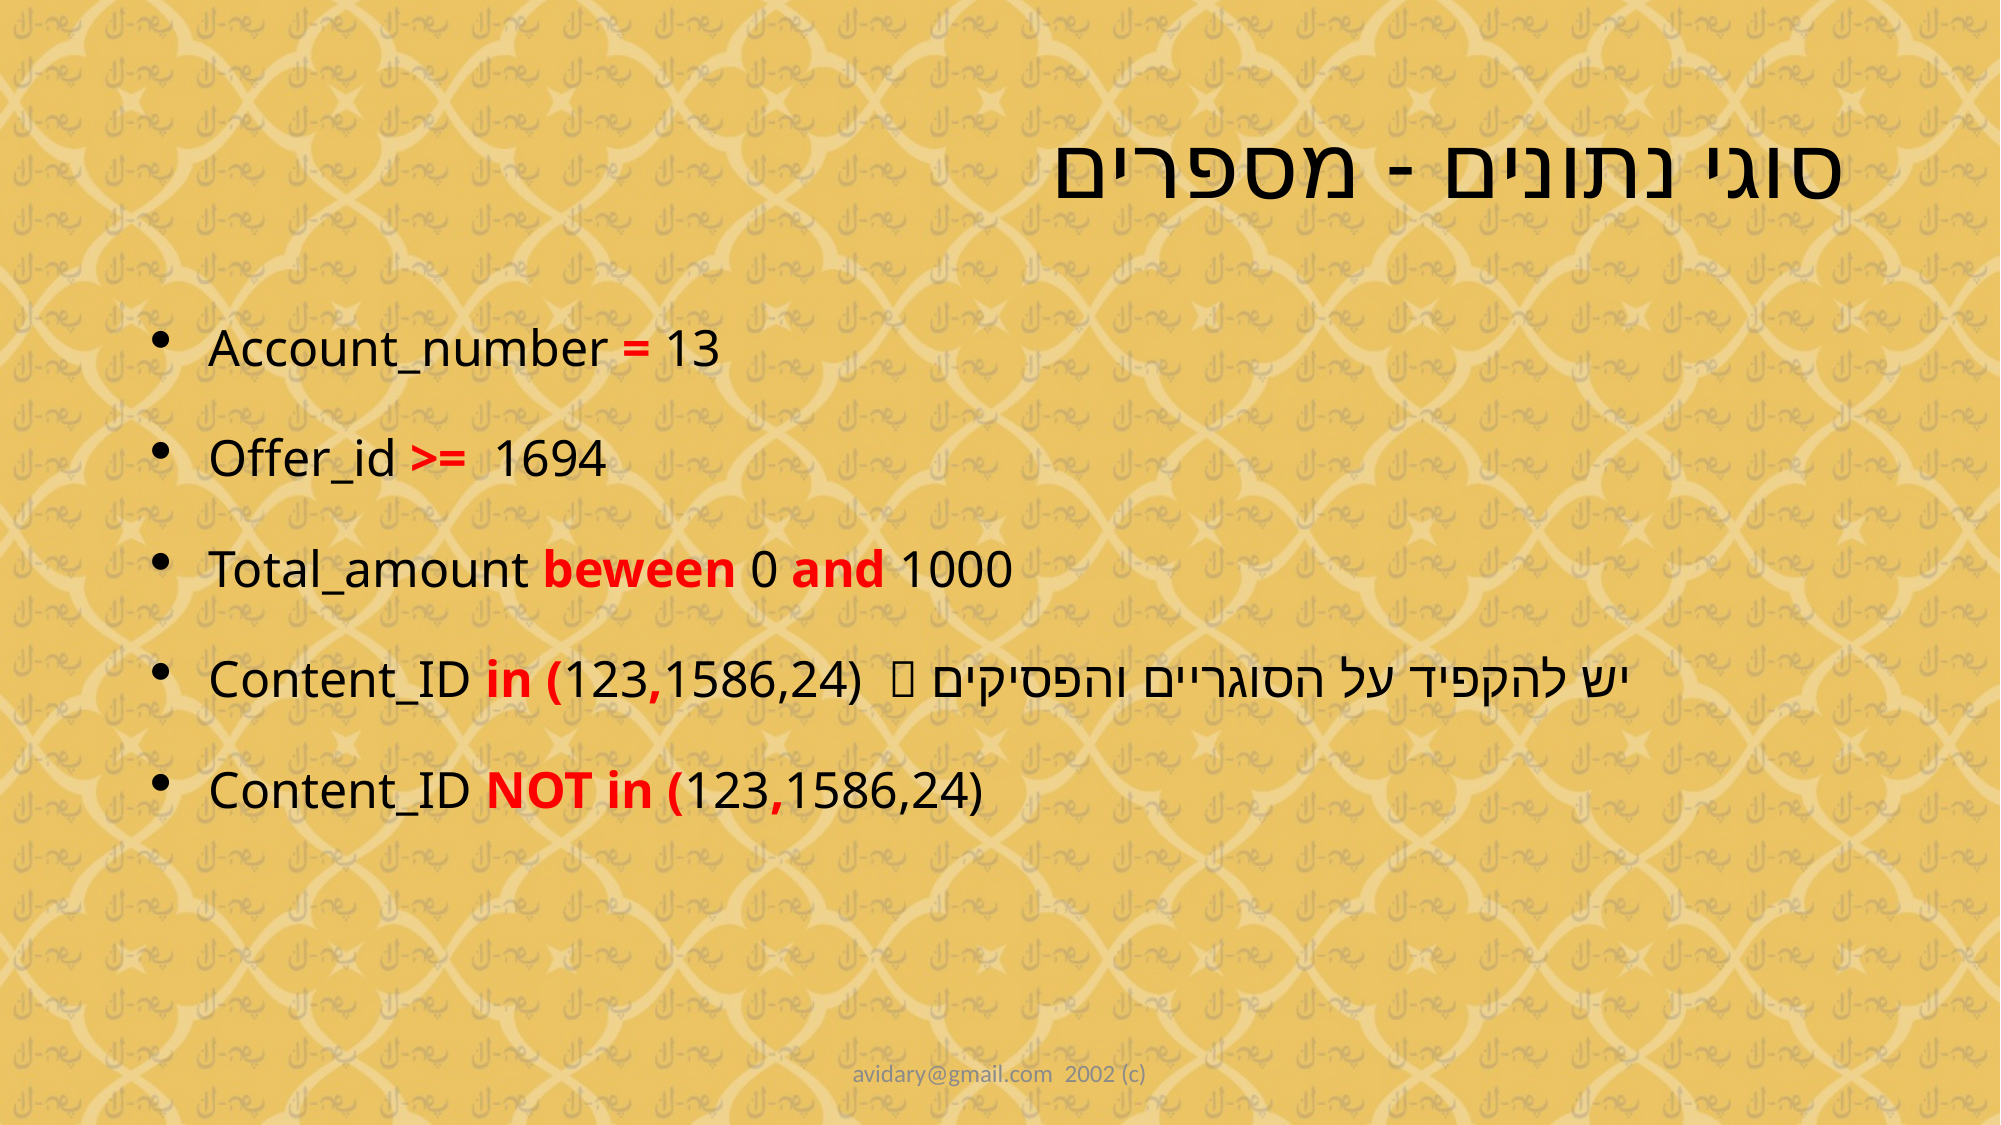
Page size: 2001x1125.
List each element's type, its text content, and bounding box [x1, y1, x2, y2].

list Account_number = 13 Offer_id >= 1694 Total_amount beween 0 and 1000 Content_ID in (123,1586,24)  יש להקפיד על הסוגריים והפסיקים Content_ID NOT in (123,1586,24) [137, 299, 1863, 1014]
footer avidary@gmail.com 2002 (c) [662, 1042, 1338, 1103]
title סוגי נתונים - מספרים [137, 59, 1863, 278]
